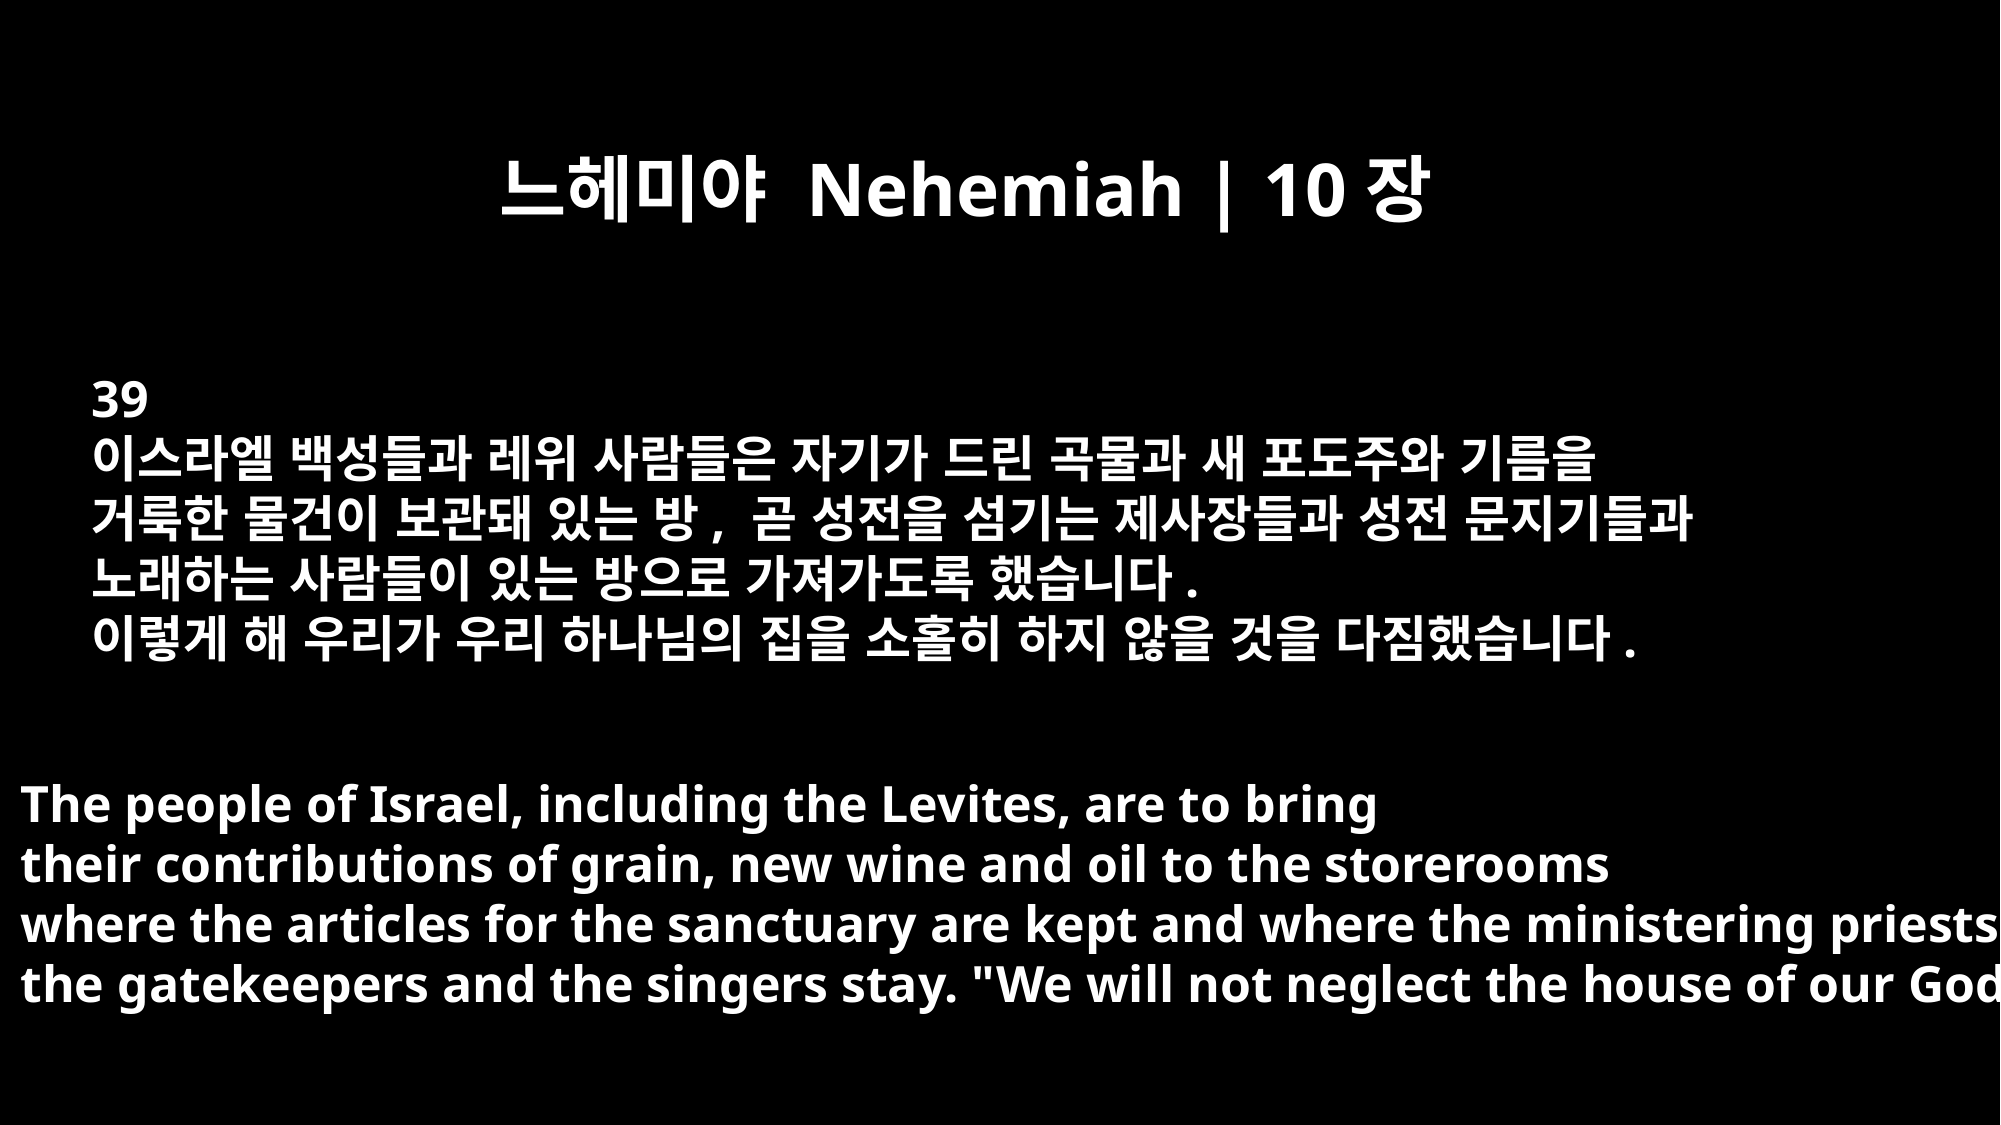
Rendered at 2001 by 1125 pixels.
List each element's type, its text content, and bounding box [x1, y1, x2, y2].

text_box 느헤미야 Nehemiah | 10장 [484, 136, 1448, 239]
text_box The people of Israel, including the Levites, are to bring their contributions of grain, new wine and oil to the storerooms where the articles for the sanctuary are kept and where the ministering priests, the gatekeepers and the singers stay. "We will not neglect the house of our God." [5, 764, 2000, 1020]
text_box 39 이스라엘 백성들과 레위 사람들은 자기가 드린 곡물과 새 포도주와 기름을 거룩한 물건이 보관돼 있는 방, 곧 성전을 섬기는 제사장들과 성전 문지기들과 노래하는 사람들이 있는 방으로 가져가도록 했습니다. 이렇게 해 우리가 우리 하나님의 집을 소홀히 하지 않을 것을 다짐했습니다. [77, 359, 1724, 675]
